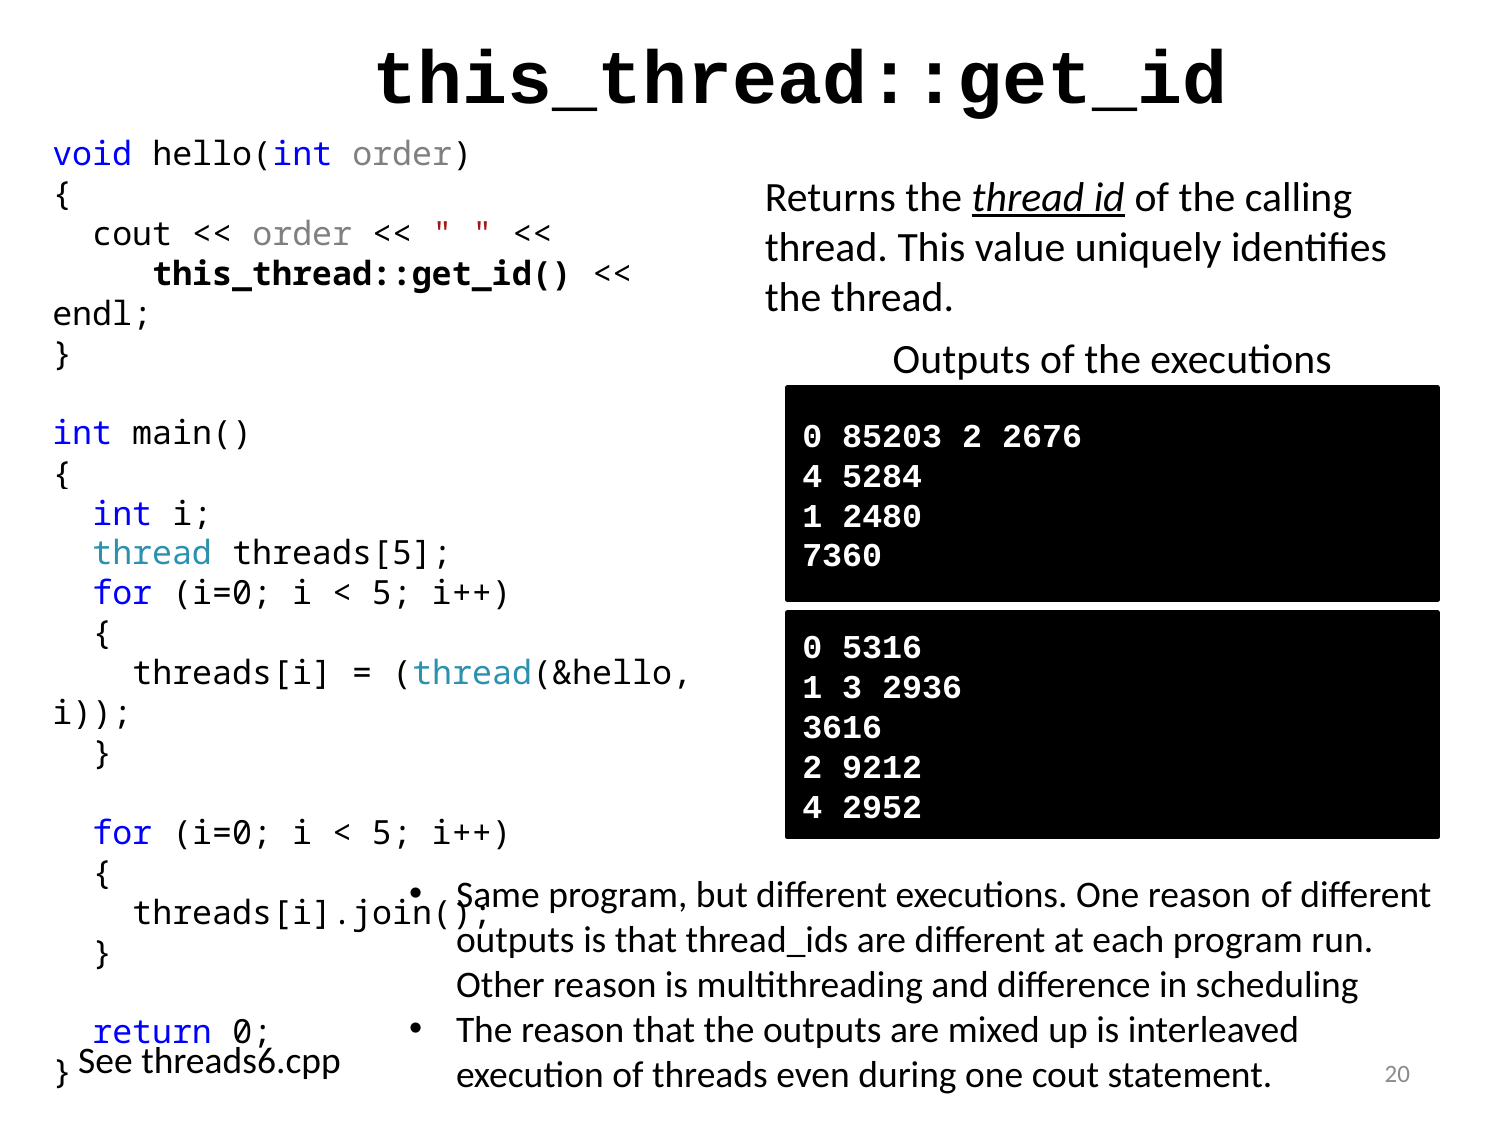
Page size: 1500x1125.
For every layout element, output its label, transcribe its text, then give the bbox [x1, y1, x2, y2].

text_box Outputs of the executions [878, 324, 1347, 390]
title this_thread::get_id [162, 0, 1438, 149]
text_box void hello(int order) { cout << order << " " << this_thread::get_id() << endl; } int main() { int i; thread threads[5]; for (i=0; i < 5; i++) { threads[i] = (thread(&hello, i)); } for (i=0; i < 5; i++) { threads[i].join(); } return 0; } [37, 124, 750, 1098]
text_box Returns the thread id of the calling thread. This value uniquely identifies the thread. [749, 162, 1413, 328]
slide_number 20 [1074, 1042, 1425, 1103]
text_box See threads6.cpp [63, 1028, 395, 1089]
text_box Same program, but different executions. One reason of different outputs is that thread_ids are different at each program run. Other reason is multithreading and difference in scheduling The reason that the outputs are mixed up is interleaved execution of threads even during one cout statement. [394, 862, 1463, 1103]
text_box 0 85203 2 2676 4 5284 1 2480 7360 [785, 385, 1440, 602]
text_box 0 5316 1 3 2936 3616 2 9212 4 2952 [785, 610, 1440, 839]
